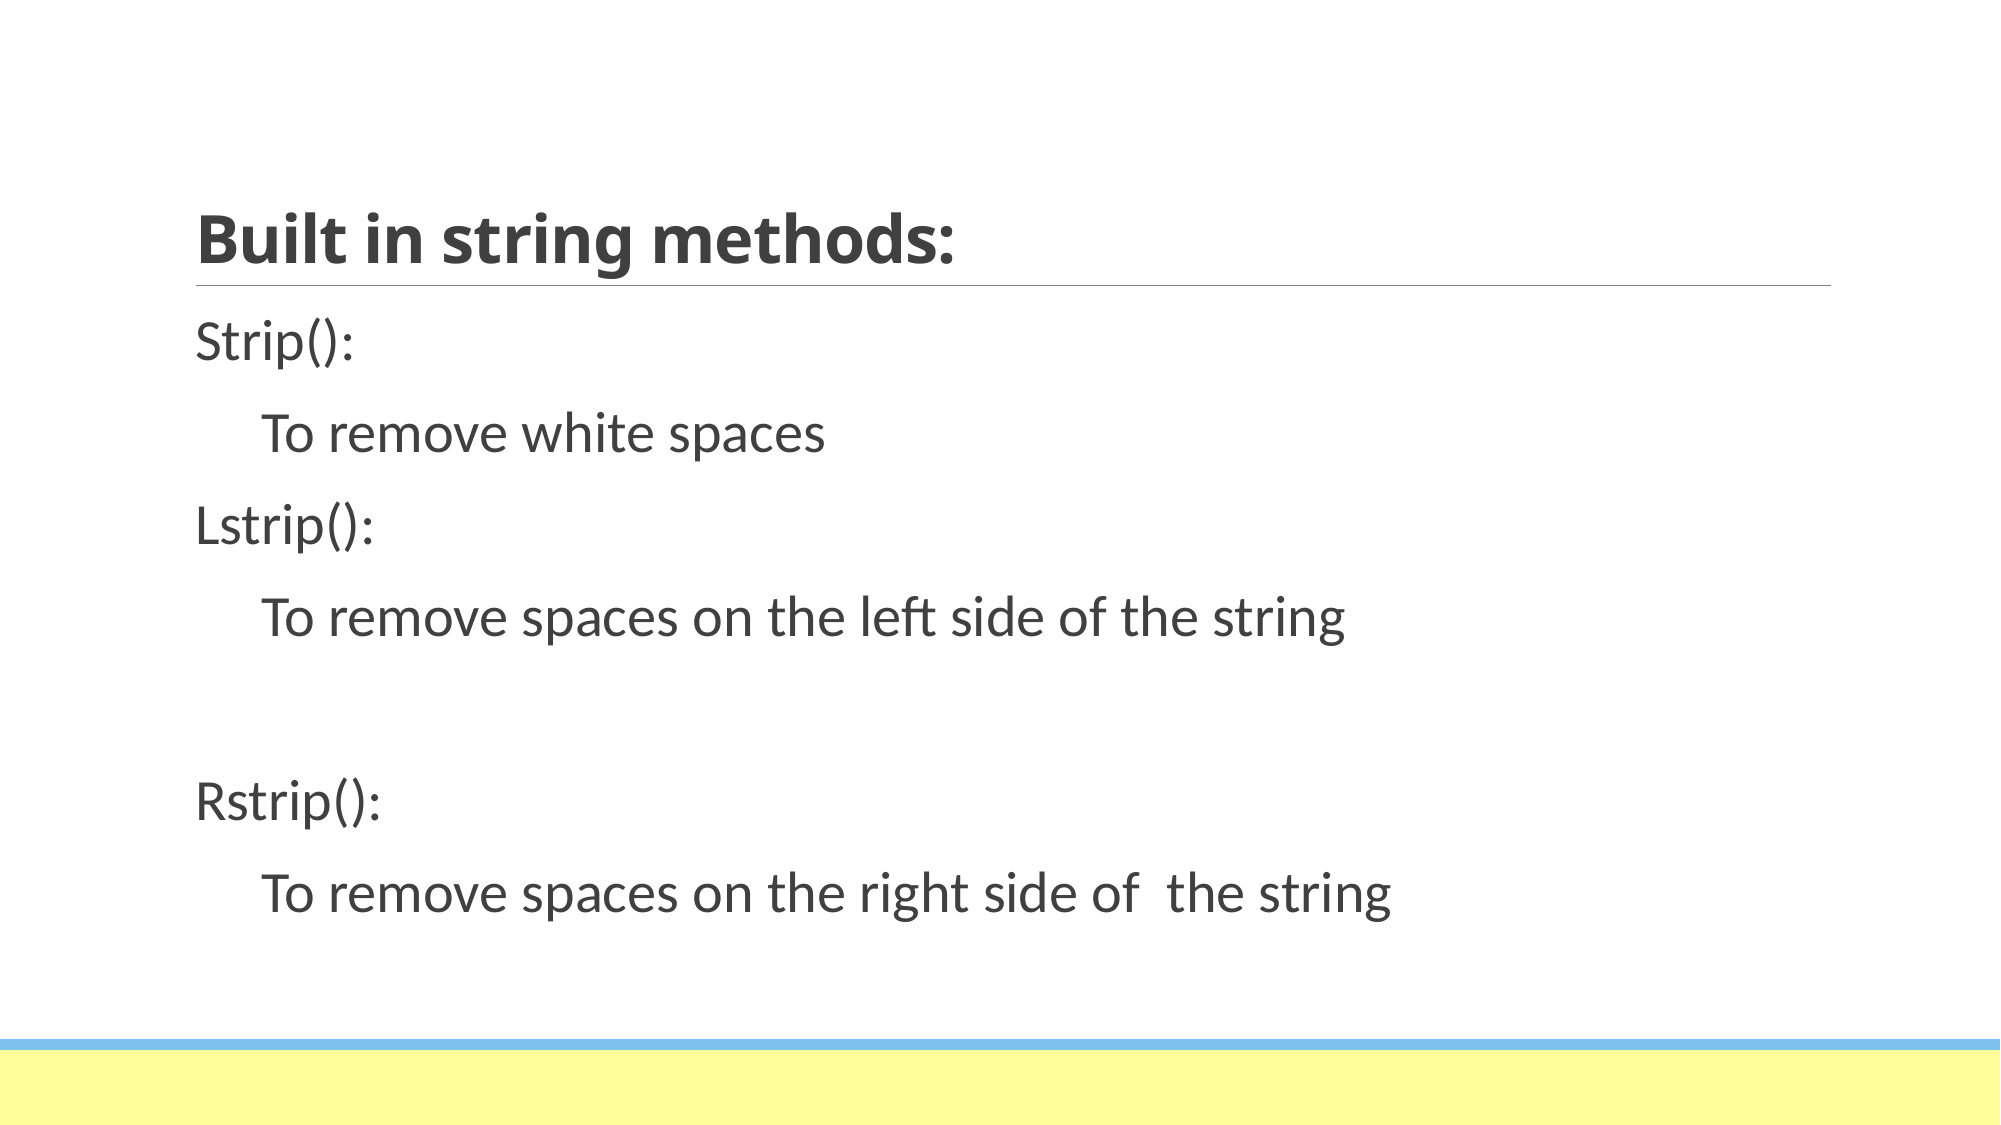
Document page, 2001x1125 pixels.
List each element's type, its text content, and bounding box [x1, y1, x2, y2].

list Strip(): To remove white spaces Lstrip(): To remove spaces on the left side of the string Rstrip(): To remove spaces on the right side of the string [180, 302, 1830, 963]
title Built in string methods: [180, 47, 1830, 285]
